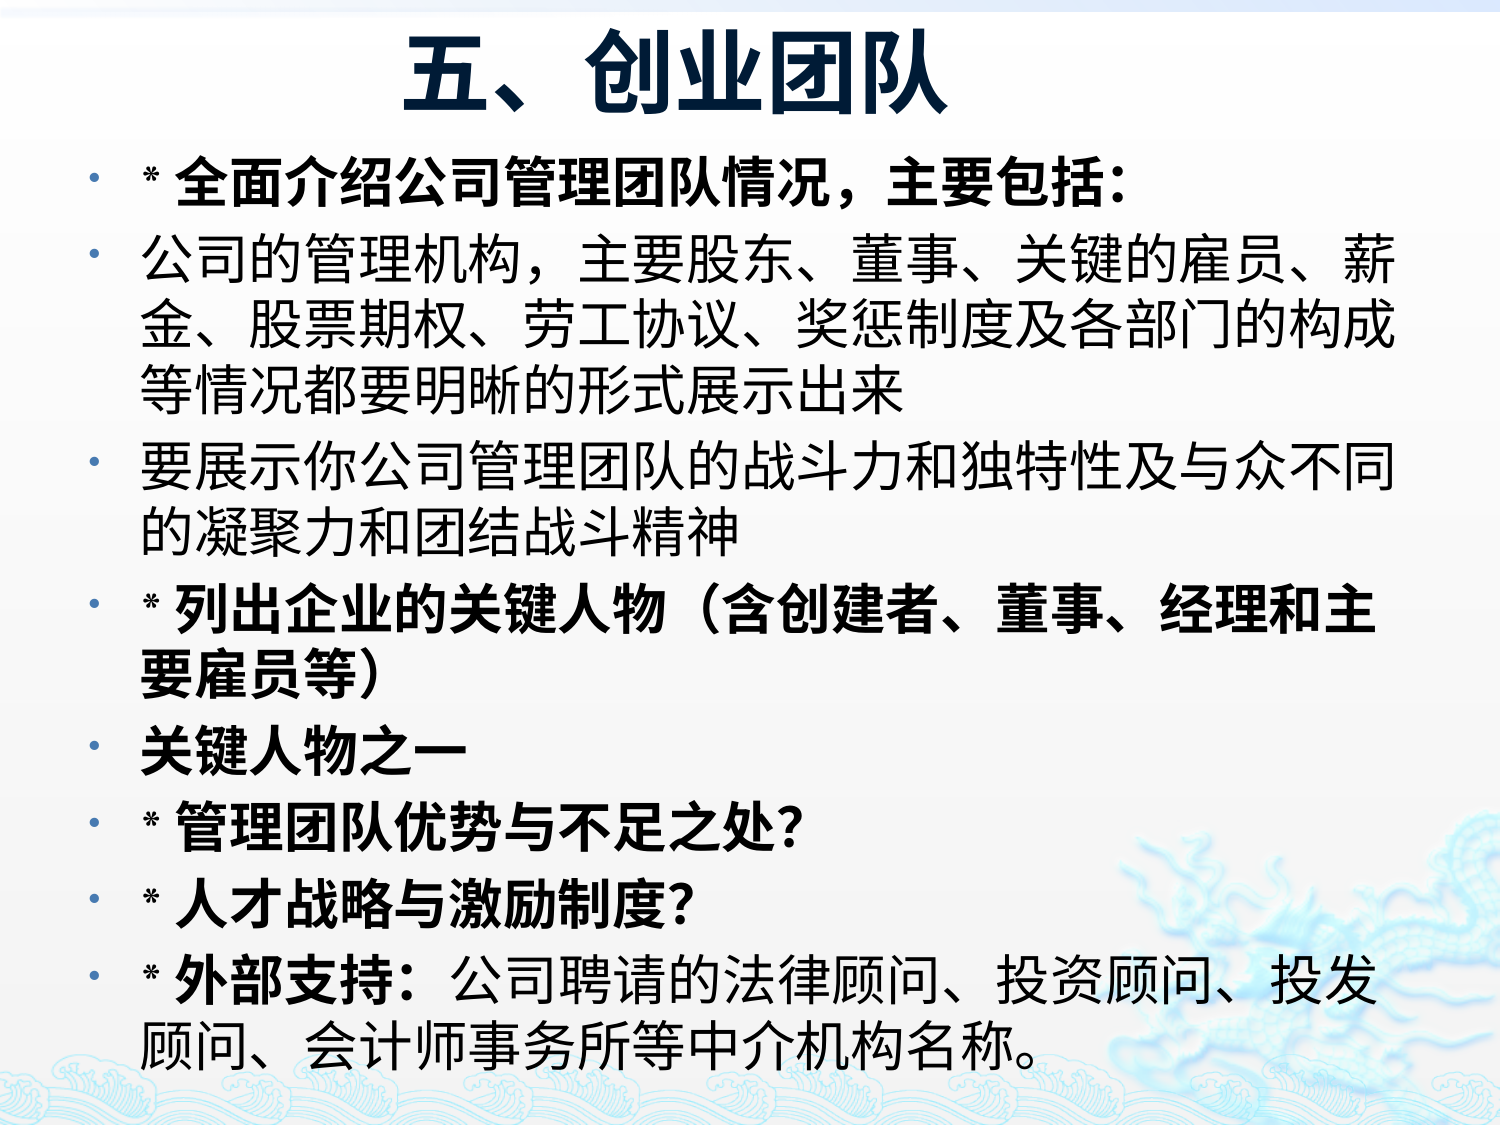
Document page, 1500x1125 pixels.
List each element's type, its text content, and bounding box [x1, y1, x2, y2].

list *全面介绍公司管理团队情况，主要包括： 公司的管理机构，主要股东、董事、关键的雇员、薪金、股票期权、劳工协议、奖惩制度及各部门的构成等情况都要明晰的形式展示出来 要展示你公司管理团队的战斗力和独特性及与众不同的凝聚力和团结战斗精神 *列出企业的关键人物（含创建者、董事、经理和主要雇员等） 关键人物之一 *管理团队优势与不足之处？ *人才战略与激励制度？ *外部支持：公司聘请的法律顾问、投资顾问、投发顾问、会计师事务所等中介机构名称。 [75, 140, 1425, 1090]
title 五、创业团队 [0, 0, 1350, 141]
